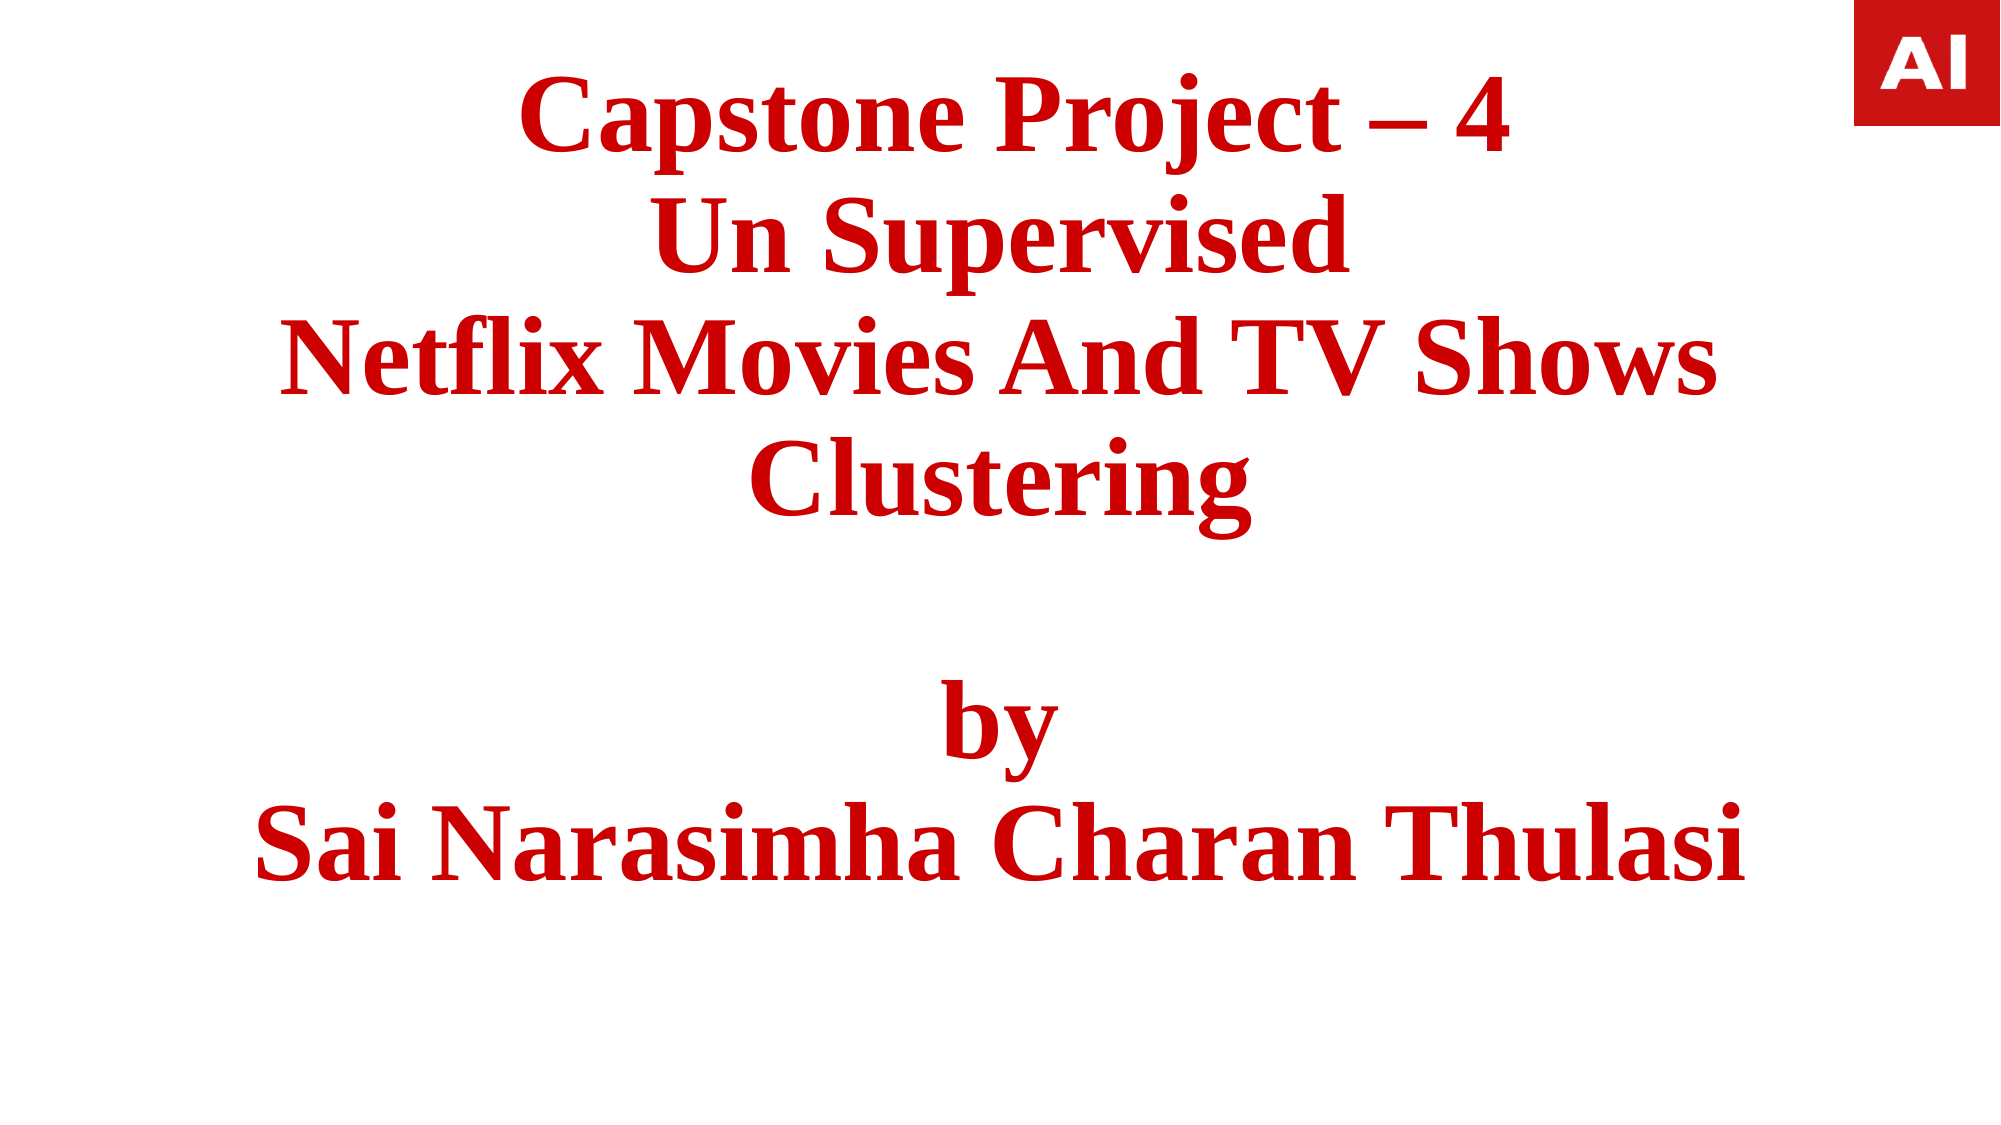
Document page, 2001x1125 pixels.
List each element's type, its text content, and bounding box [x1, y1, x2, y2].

picture [1854, 0, 2000, 126]
title Capstone Project – 4 Un Supervised Netflix Movies And TV Shows Clustering by Sai Narasimha Charan Thulasi [176, 439, 1824, 912]
